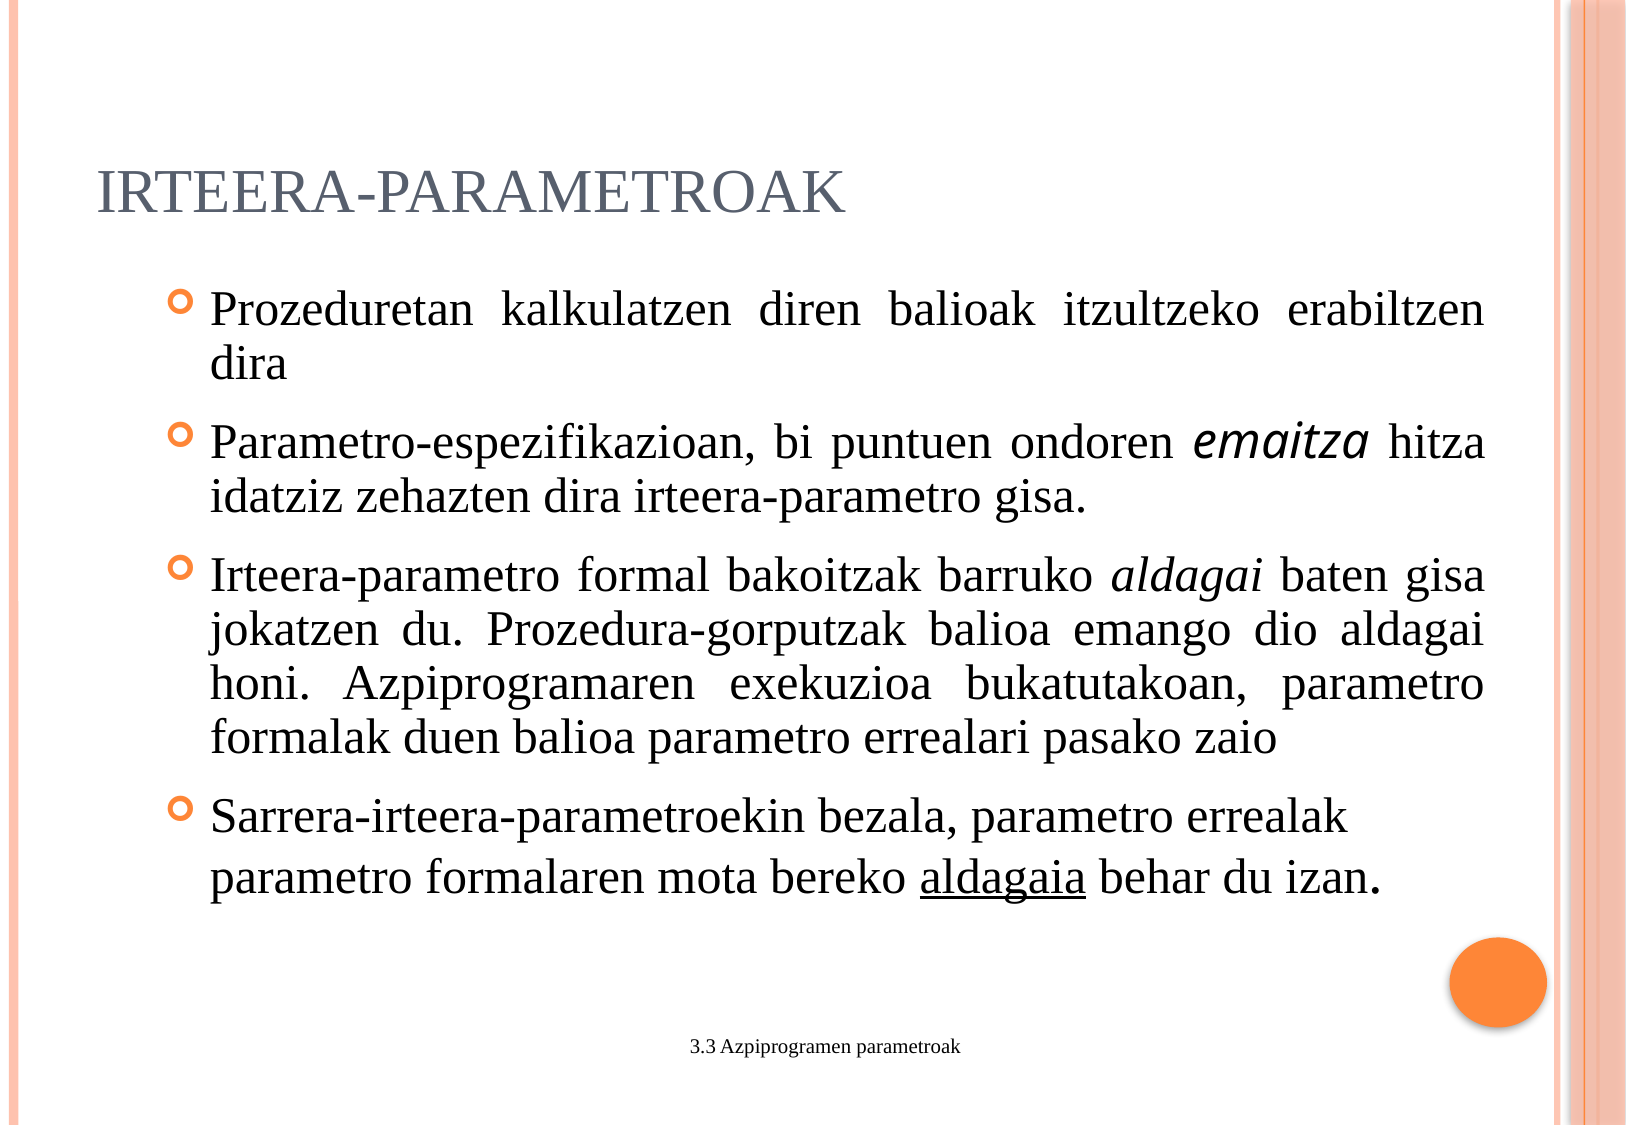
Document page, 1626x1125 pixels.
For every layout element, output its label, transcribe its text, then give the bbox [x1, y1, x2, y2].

text_box 3.3 Azpiprogramen parametroak [674, 1025, 1125, 1065]
title Irteera-parametroak [81, 45, 1409, 233]
list Prozeduretan kalkulatzen diren balioak itzultzeko erabiltzen dira Parametro-espezifikazioan, bi puntuen ondoren emaitza hitza idatziz zehazten dira irteera-parametro gisa. Irteera-parametro formal bakoitzak barruko aldagai baten gisa jokatzen du. Prozedura-gorputzak balioa emango dio aldagai honi. Azpiprogramaren exekuzioa bukatutakoan, parametro formalak duen balioa parametro errealari pasako zaio Sarrera-irteera-parametroekin bezala, parametro errealak parametro formalaren mota bereko aldagaia behar du izan. [150, 275, 1501, 925]
